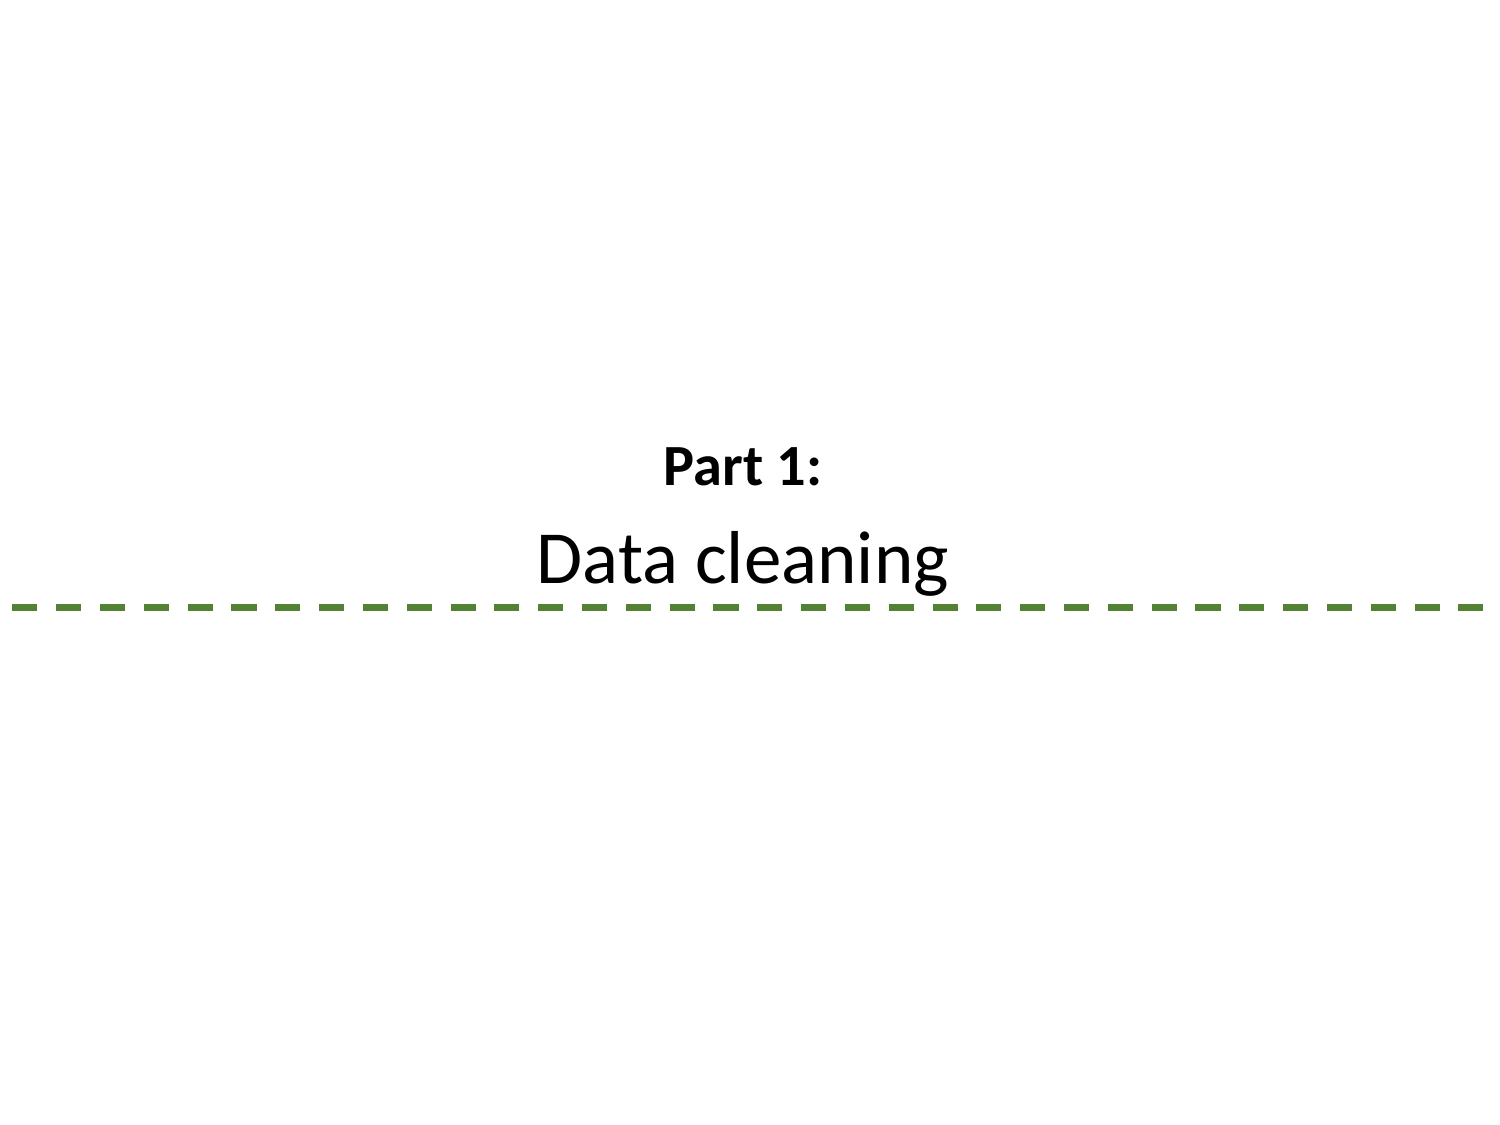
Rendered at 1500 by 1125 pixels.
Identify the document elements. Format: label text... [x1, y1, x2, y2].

list Part 1: Data cleaning [11, 427, 1475, 623]
